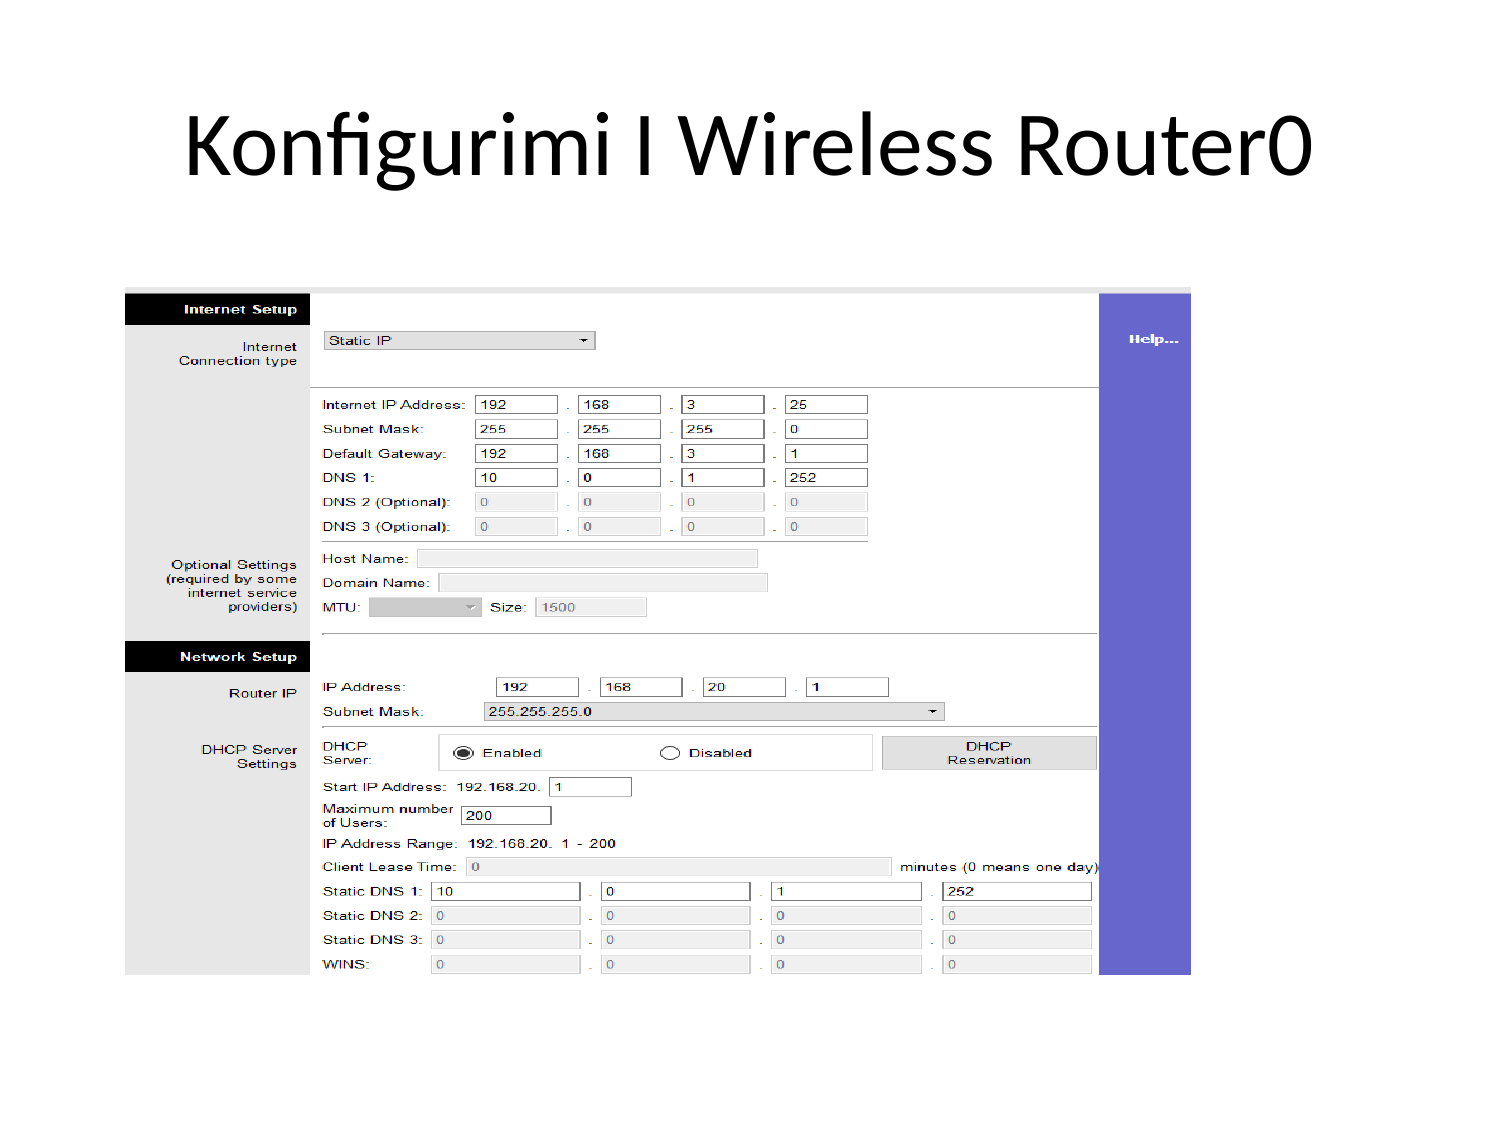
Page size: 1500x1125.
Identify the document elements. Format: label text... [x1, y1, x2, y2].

picture [124, 287, 1191, 976]
title Konfigurimi I Wireless Router0 [75, 45, 1425, 233]
